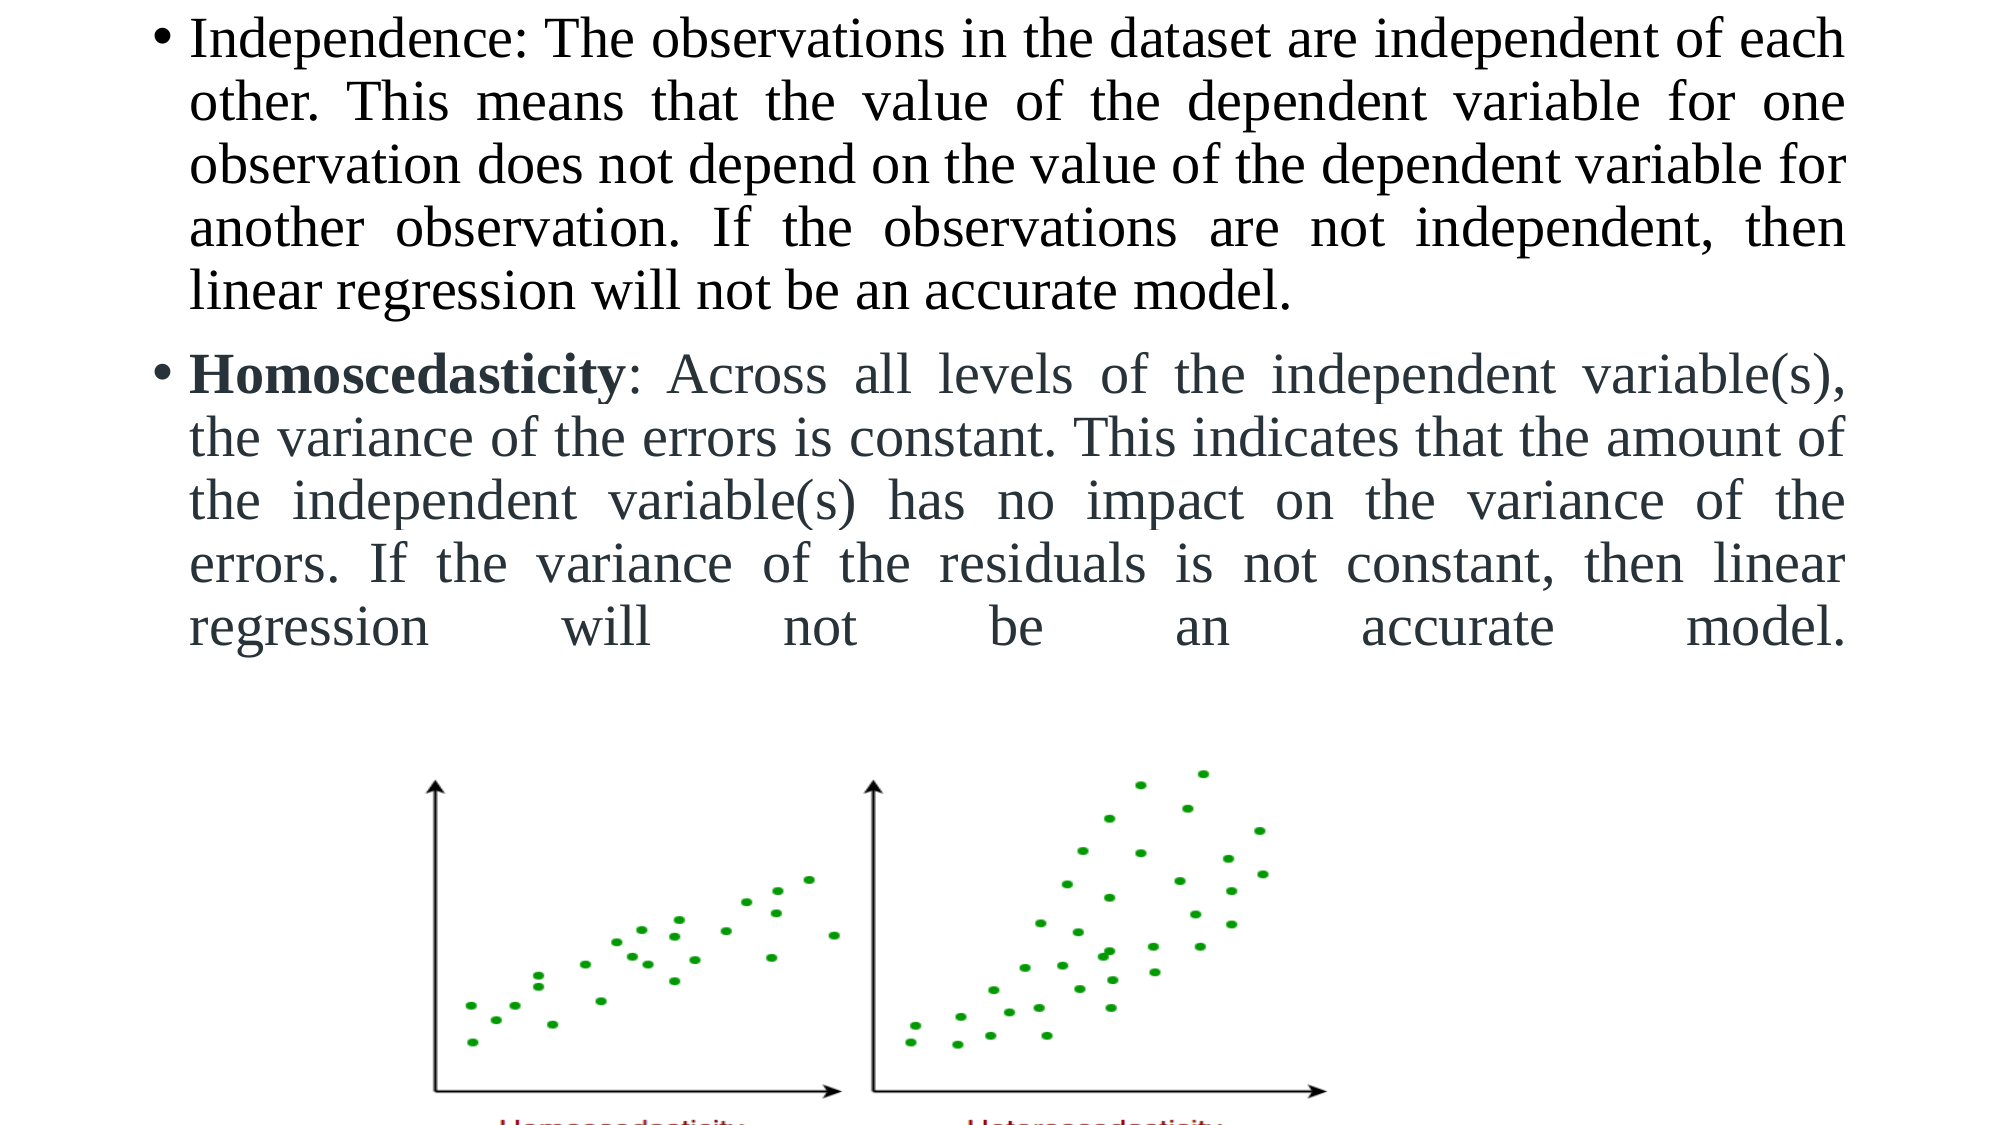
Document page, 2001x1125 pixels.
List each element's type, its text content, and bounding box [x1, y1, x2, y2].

list Independence: The observations in the dataset are independent of each other. This means that the value of the dependent variable for one observation does not depend on the value of the dependent variable for another observation. If the observations are not independent, then linear regression will not be an accurate model. Homoscedasticity: Across all levels of the independent variable(s), the variance of the errors is constant. This indicates that the amount of the independent variable(s) has no impact on the variance of the errors. If the variance of the residuals is not constant, then linear regression will not be an accurate model. [137, 0, 1863, 1014]
picture [391, 747, 1372, 1125]
